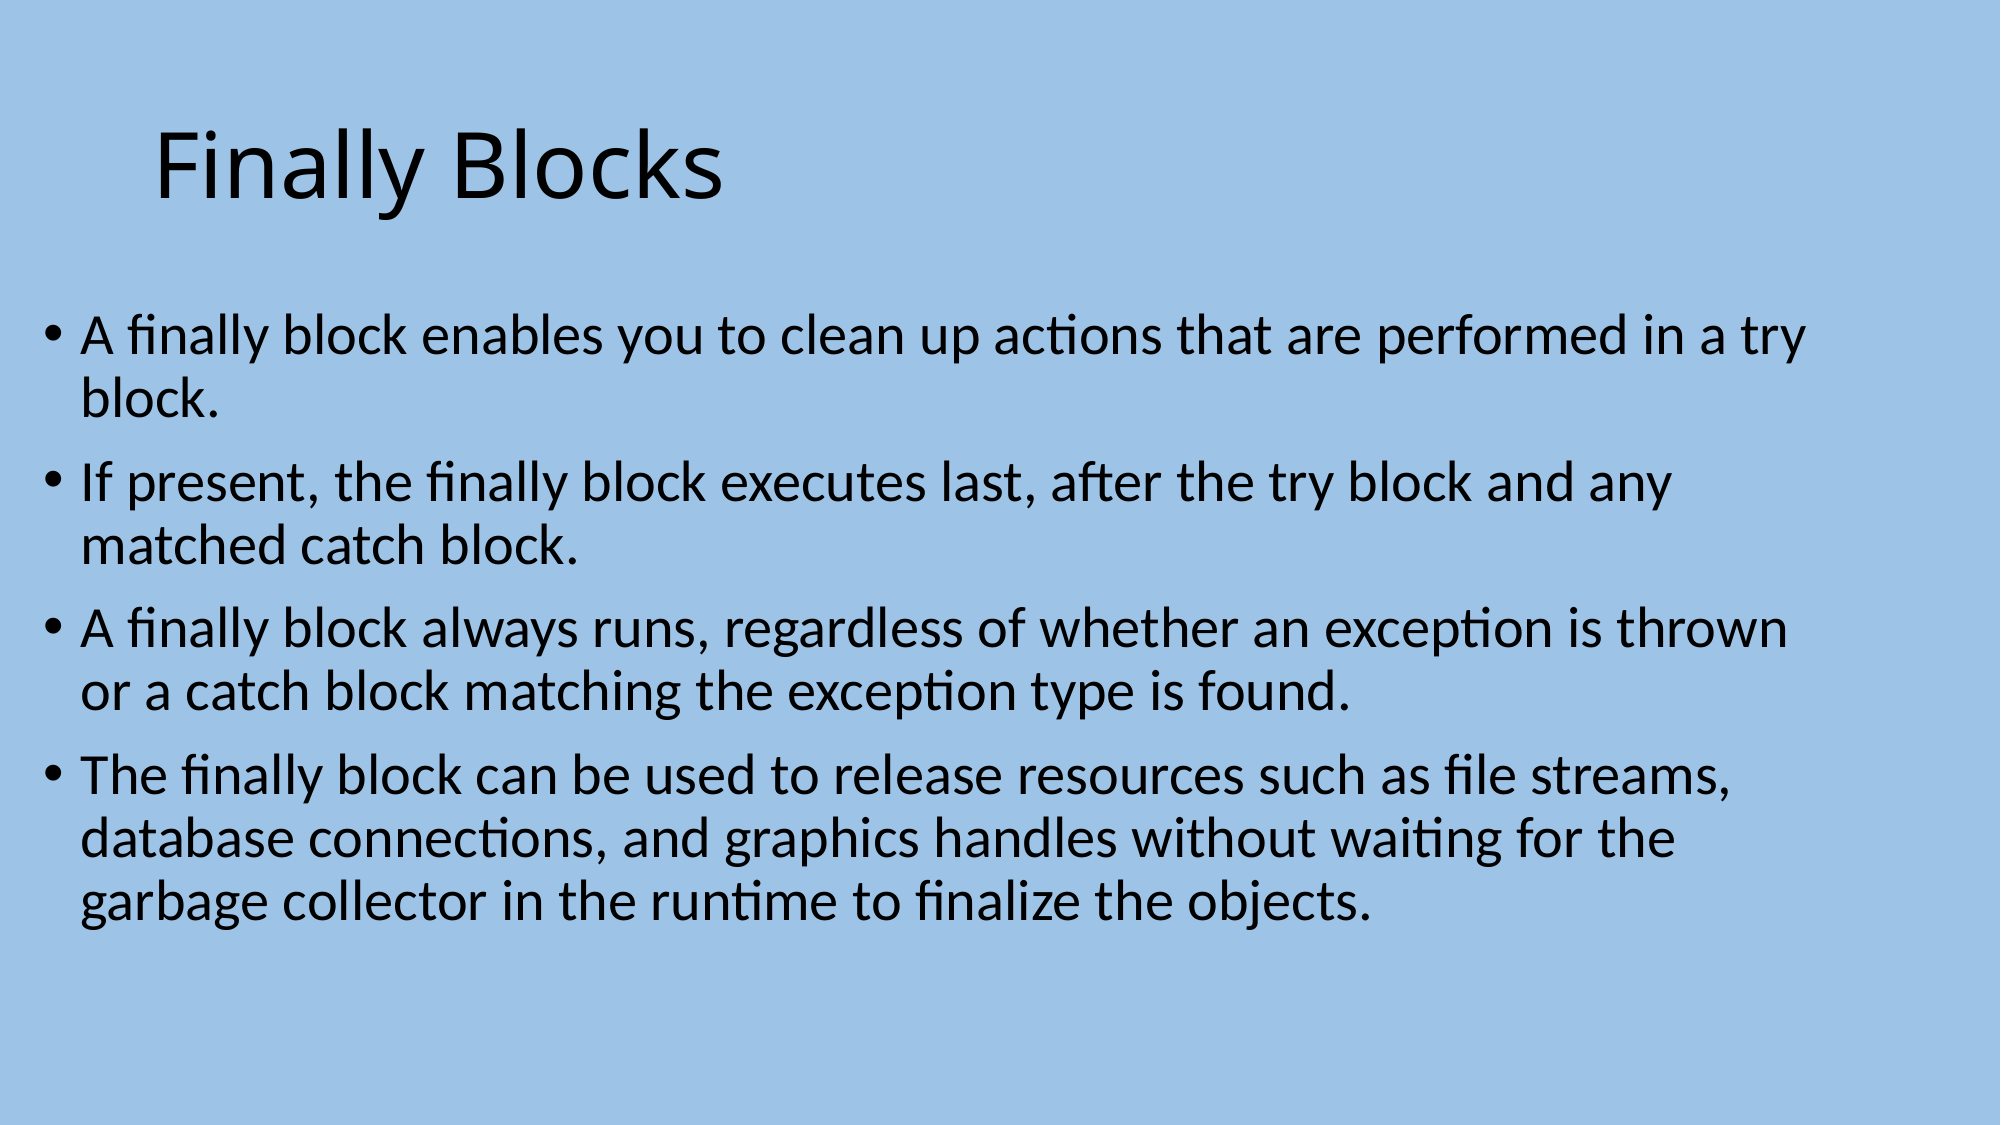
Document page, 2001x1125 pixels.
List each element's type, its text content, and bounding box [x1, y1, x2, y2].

list A finally block enables you to clean up actions that are performed in a try block. If present, the finally block executes last, after the try block and any matched catch block. A finally block always runs, regardless of whether an exception is thrown or a catch block matching the exception type is found. The finally block can be used to release resources such as file streams, database connections, and graphics handles without waiting for the garbage collector in the runtime to finalize the objects. [28, 206, 1863, 1044]
title Finally Blocks [137, 59, 1863, 206]
